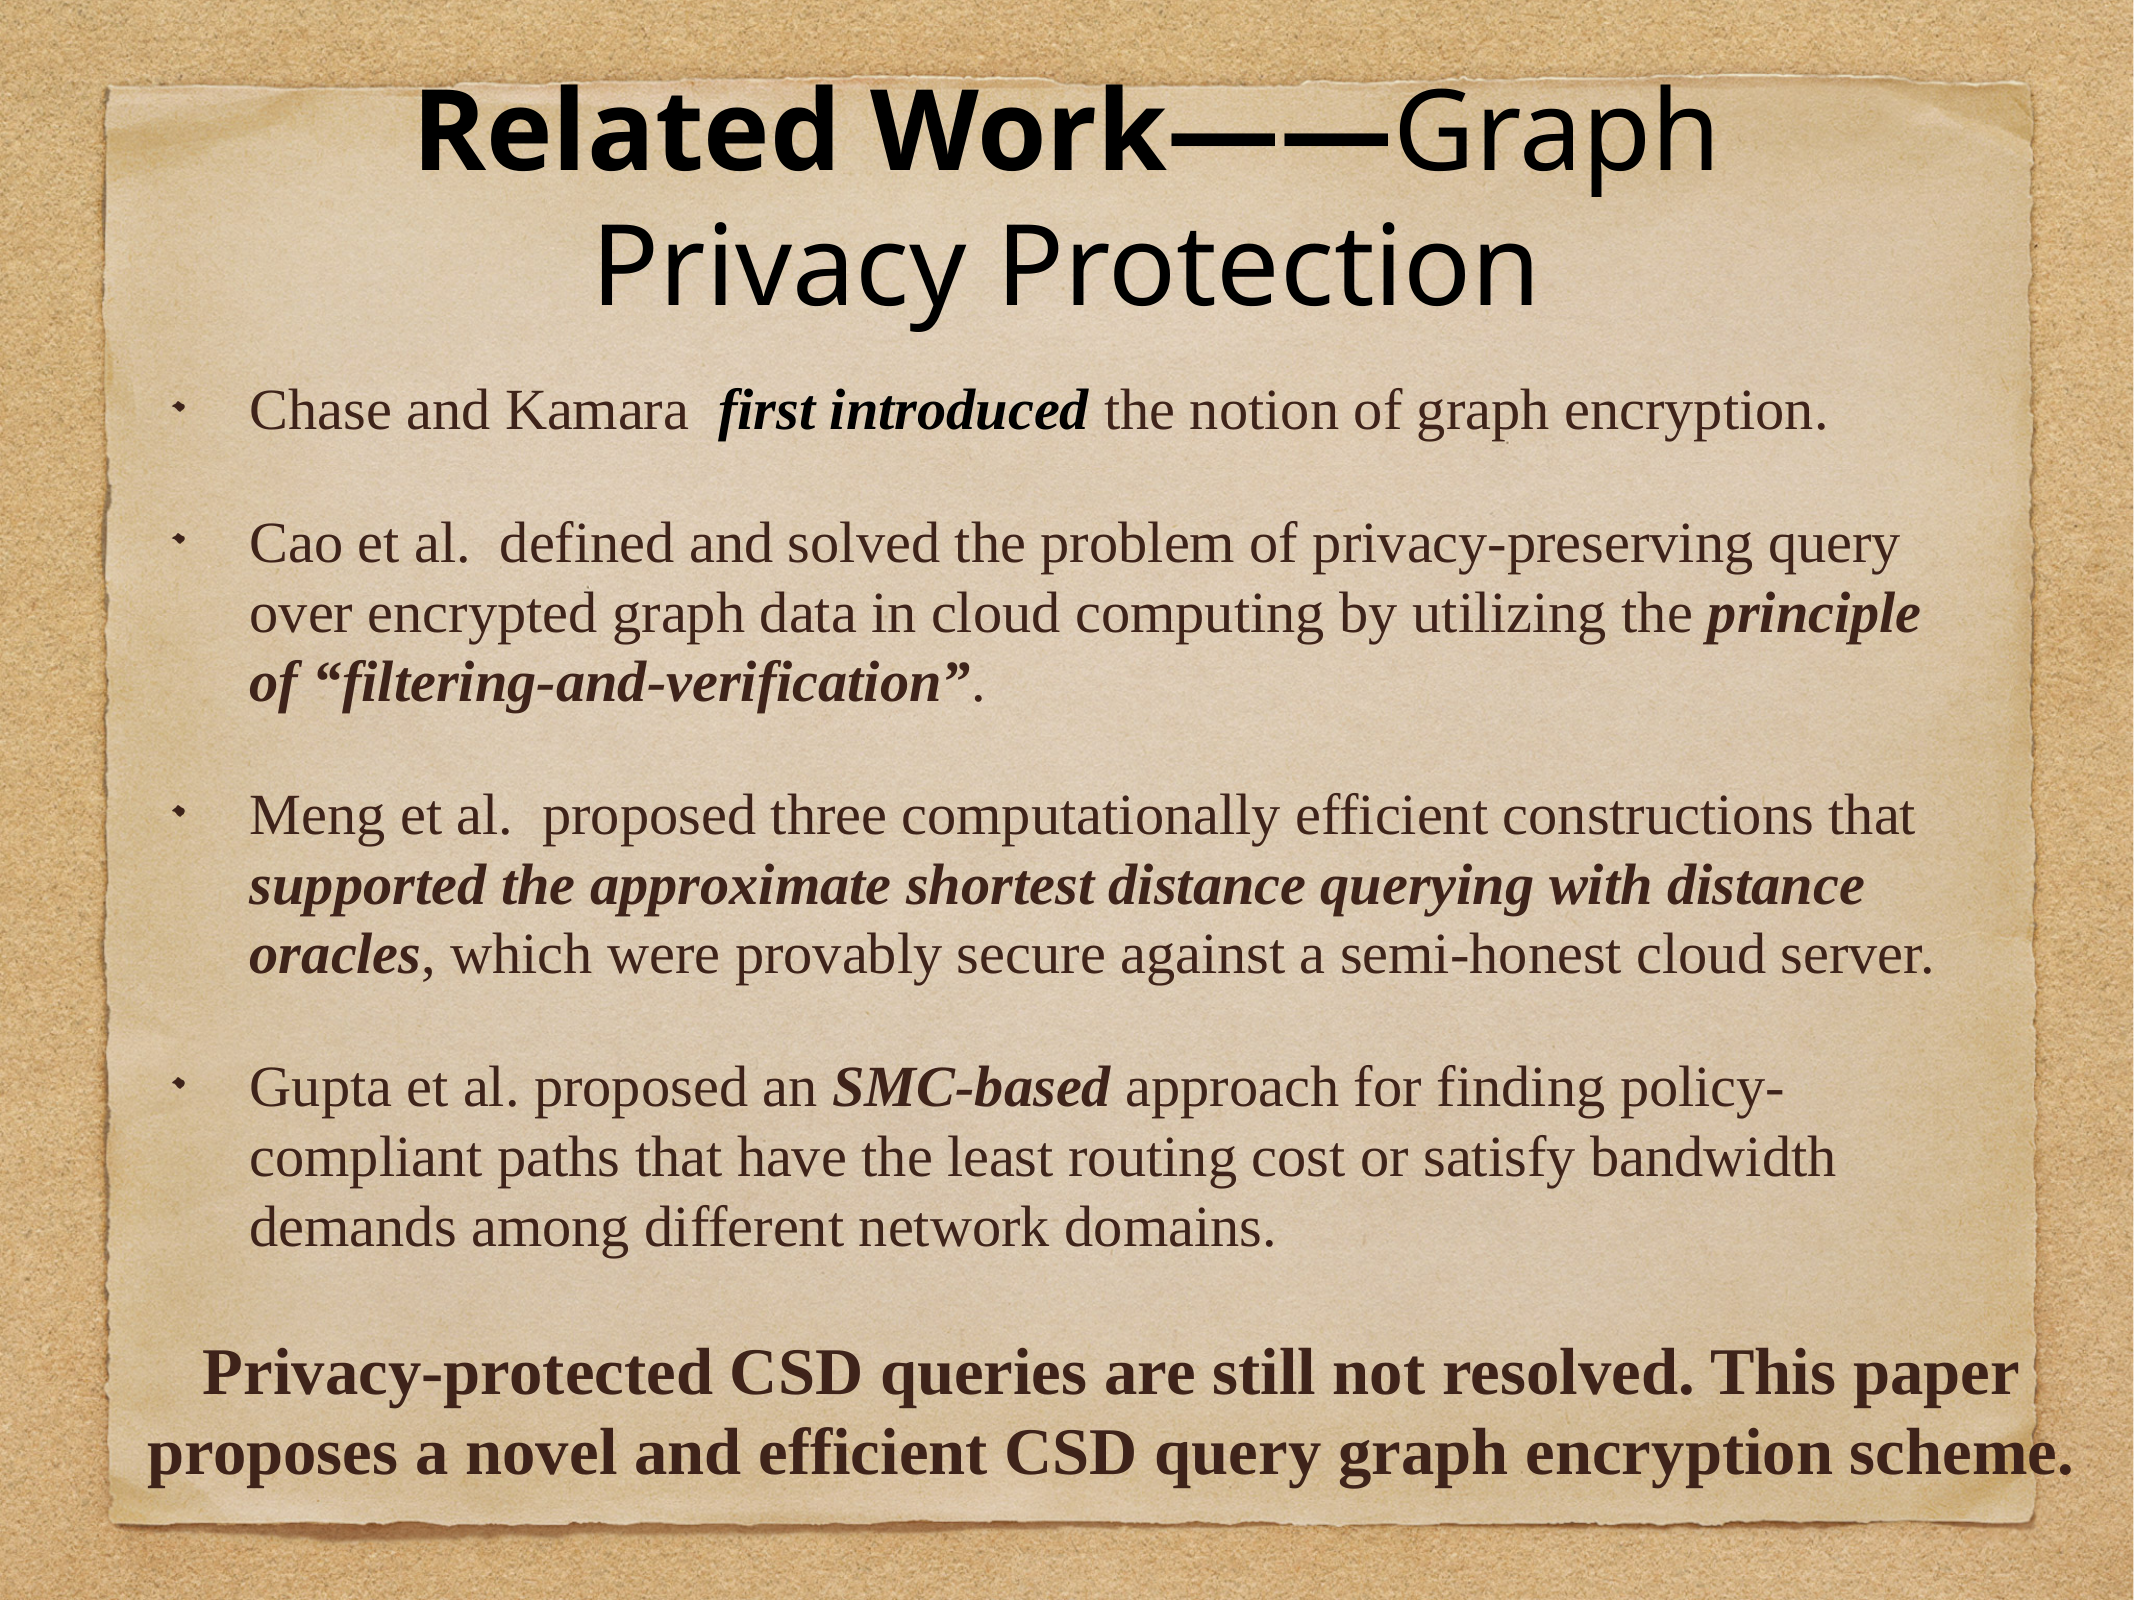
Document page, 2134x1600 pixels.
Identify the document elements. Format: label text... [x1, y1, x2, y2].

list Chase and Kamara first introduced the notion of graph encryption. Cao et al. defined and solved the problem of privacy-preserving query over encrypted graph data in cloud computing by utilizing the principle of “filtering-and-verification”. Meng et al. proposed three computationally efficient constructions that supported the approximate shortest distance querying with distance oracles, which were provably secure against a semi-honest cloud server. Gupta et al. proposed an SMC-based approach for finding policy-compliant paths that have the least routing cost or satisfy bandwidth demands among different network domains. [163, 236, 1970, 1320]
picture [172, 805, 185, 817]
title Related Work——Graph Privacy Protection [207, 19, 1926, 236]
text_box Privacy-protected CSD queries are still not resolved. This paper proposes a novel and efficient CSD query graph encryption scheme. [90, 1320, 2134, 1496]
picture [172, 1077, 185, 1089]
picture [172, 533, 185, 544]
picture [172, 401, 185, 412]
picture [0, 0, 2134, 1600]
